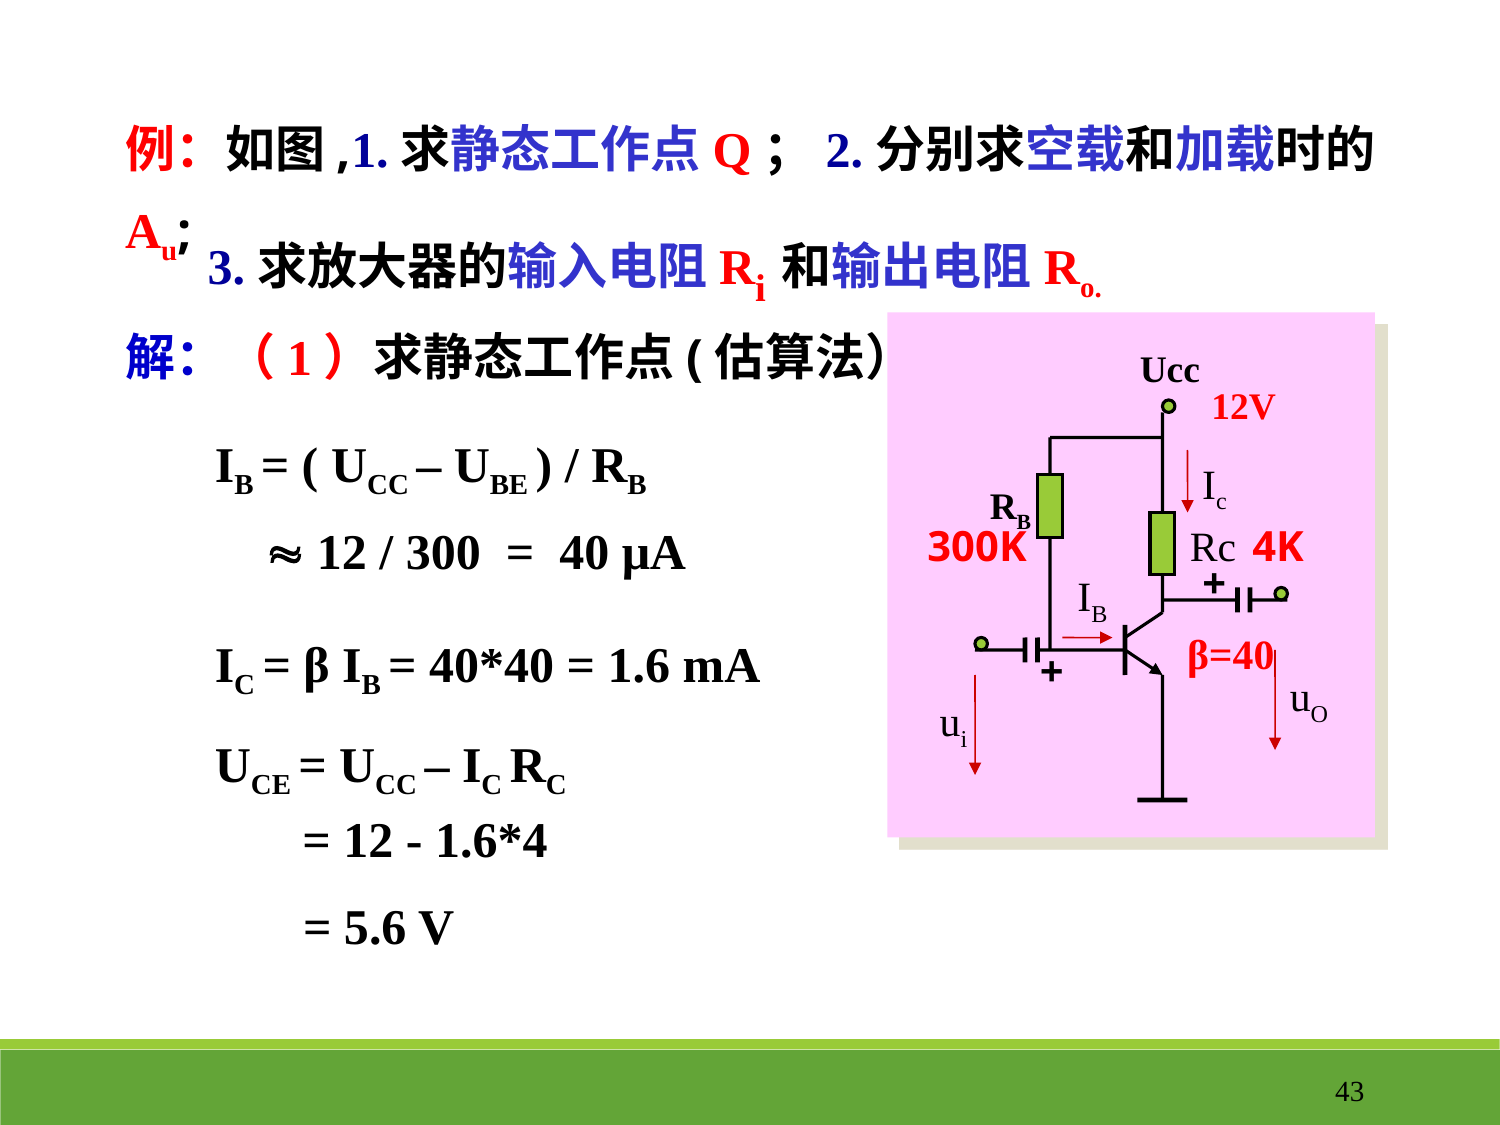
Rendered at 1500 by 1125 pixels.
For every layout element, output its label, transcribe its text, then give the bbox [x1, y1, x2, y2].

text_box 解：（1）求静态工作点(估算法） [125, 324, 884, 385]
text_box UCE = UCC – IC RC [200, 724, 700, 808]
text_box IB = ( UCC – UBE ) / RB [200, 424, 763, 508]
text_box = 5.6 V [288, 887, 469, 963]
text_box IC = β IB = 40*40 = 1.6 mA [199, 624, 813, 708]
slide_number 43 [1218, 1059, 1380, 1120]
text_box  12 / 300 = 40 μA [249, 512, 838, 588]
text_box = 12 - 1.6*4 [287, 799, 563, 875]
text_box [886, 311, 1376, 838]
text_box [124, 99, 1438, 277]
